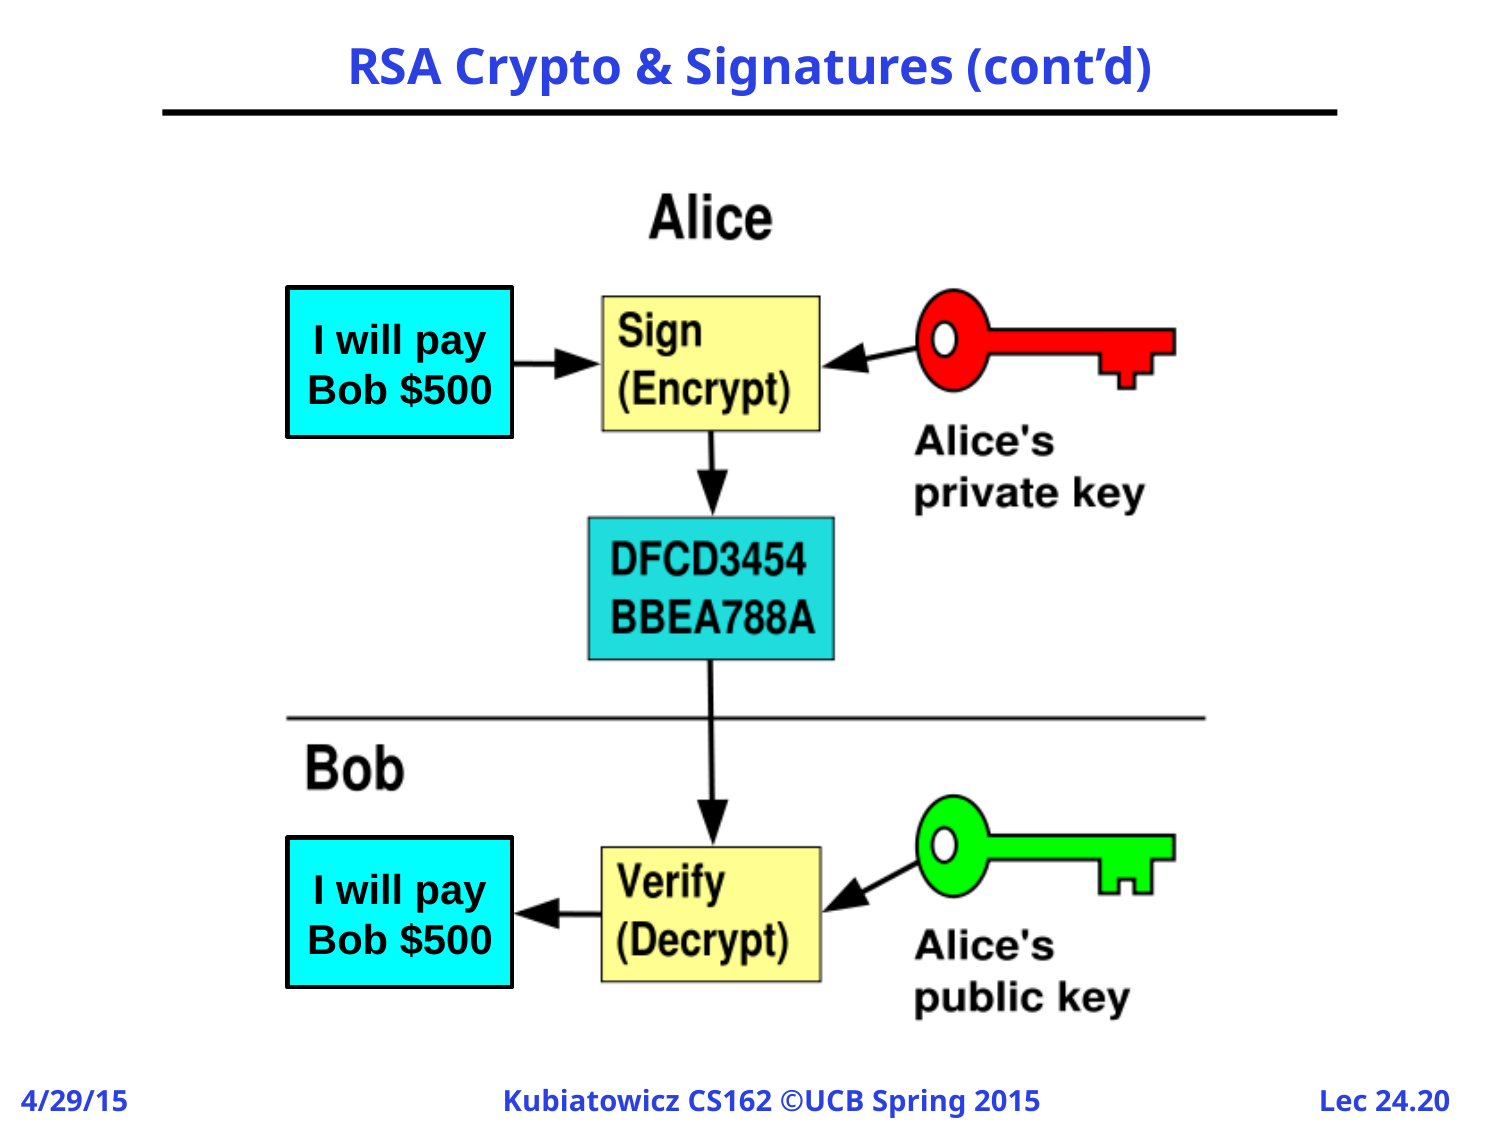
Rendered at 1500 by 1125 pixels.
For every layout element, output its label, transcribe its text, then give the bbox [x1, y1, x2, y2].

title RSA Crypto & Signatures (cont’d) [162, 24, 1338, 113]
picture [249, 151, 1251, 1063]
